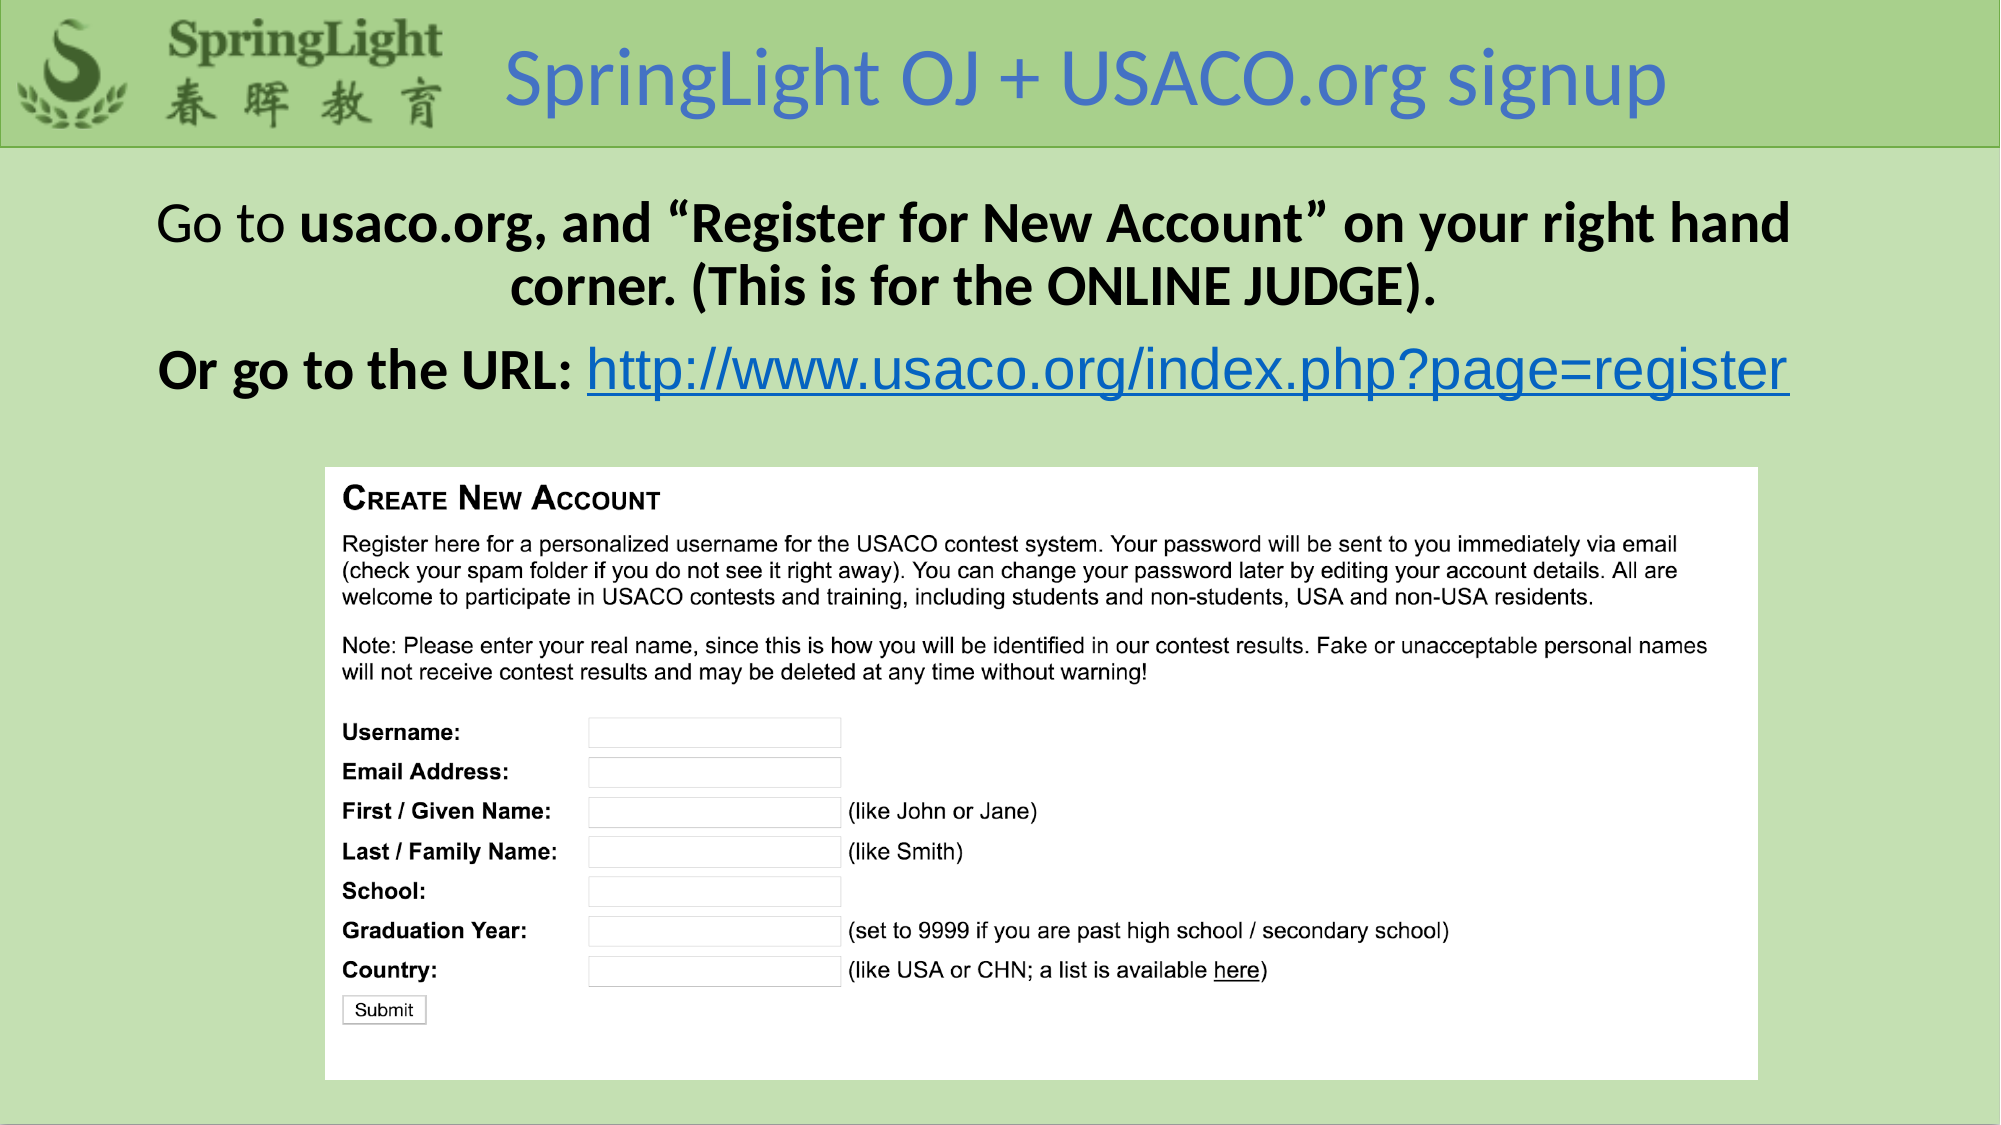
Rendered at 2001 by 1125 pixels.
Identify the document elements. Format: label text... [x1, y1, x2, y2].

list Go to usaco.org, and “Register for New Account” on your right hand corner. (This is for the ONLINE JUDGE). Or go to the URL: http://www.usaco.org/index.php?page=register [111, 185, 1837, 1028]
picture [11, 12, 454, 134]
text_box SpringLight OJ + USACO.org signup [489, 15, 1980, 131]
text_box [0, 0, 2000, 147]
text_box [0, 147, 2000, 1124]
picture [325, 467, 1759, 1080]
